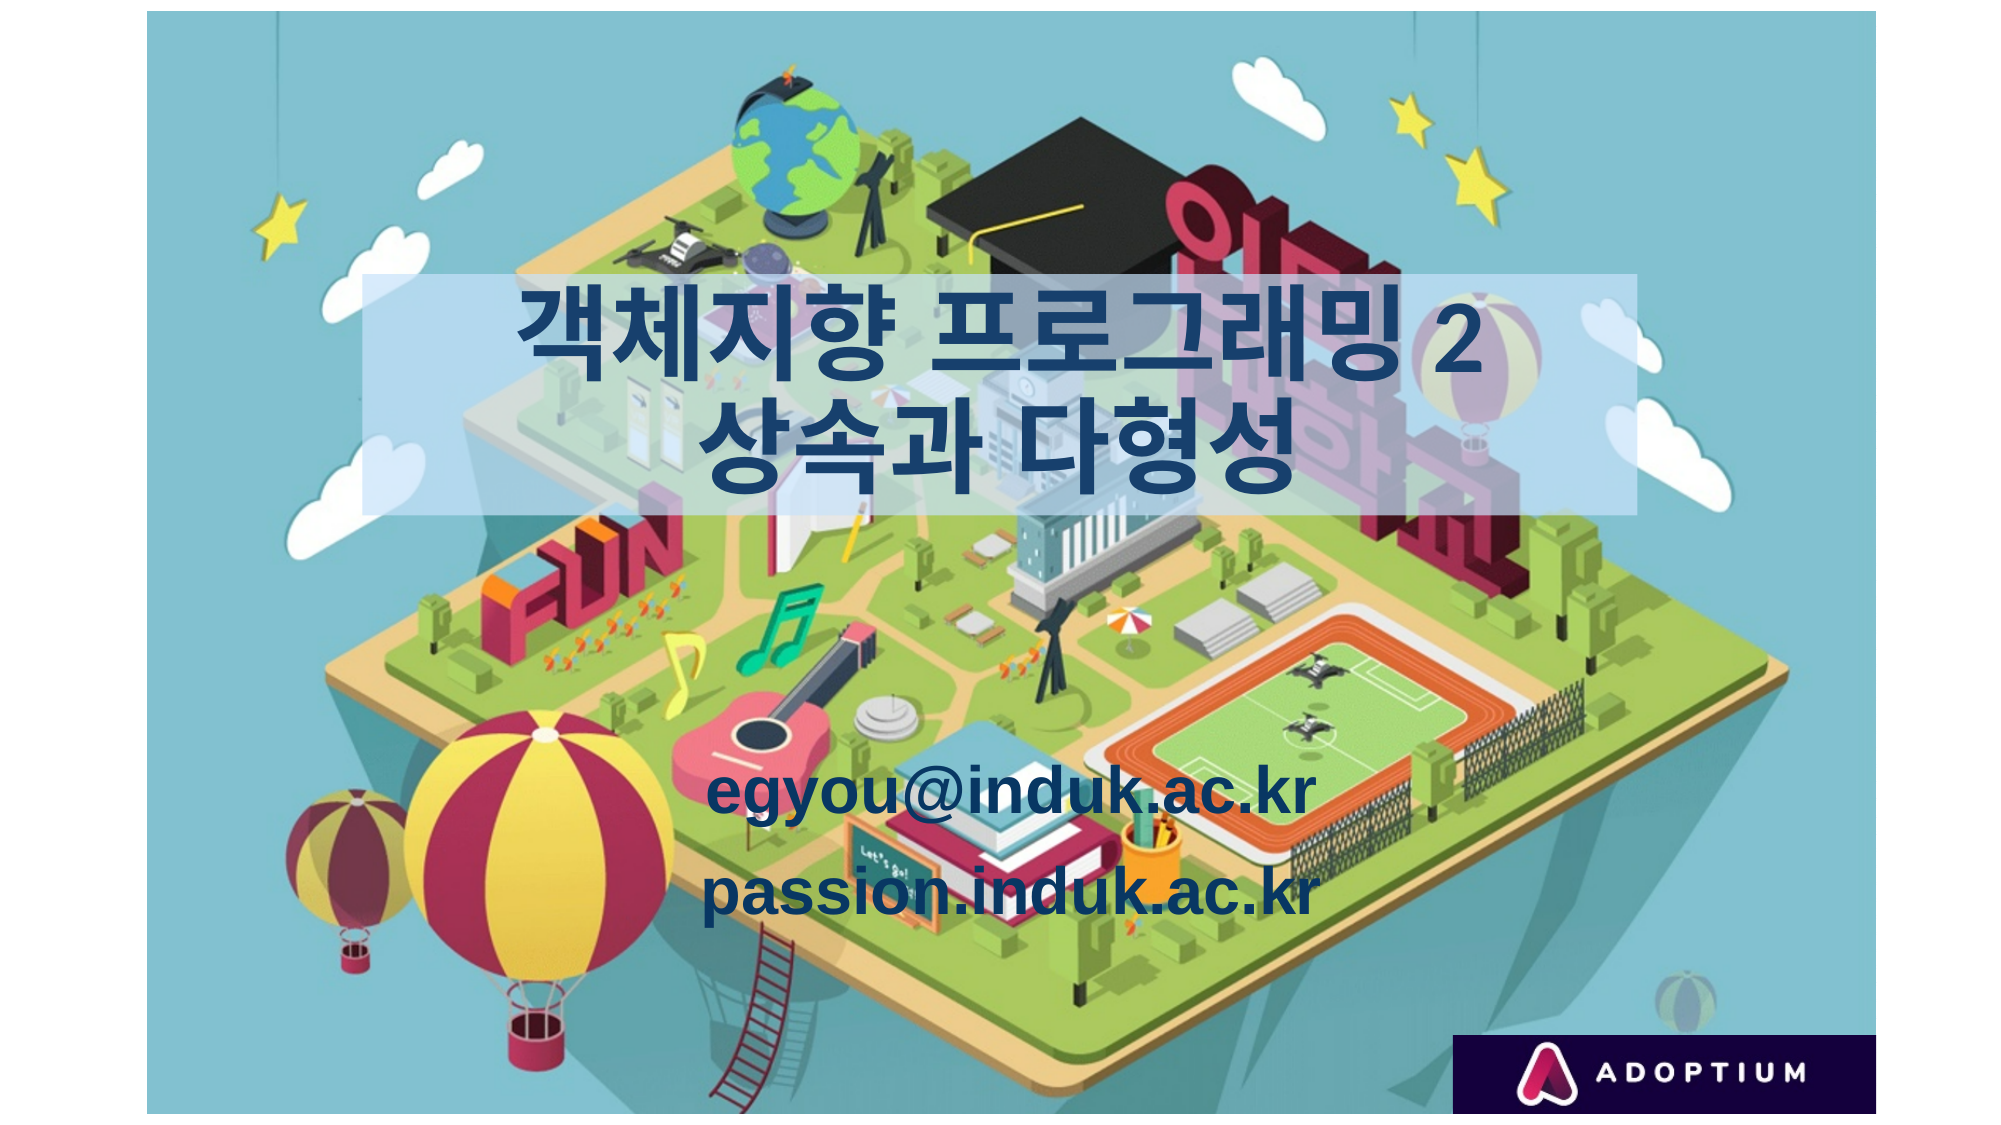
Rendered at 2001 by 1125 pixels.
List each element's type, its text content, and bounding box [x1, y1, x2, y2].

subtitle egyou@induk.ac.kr passion.induk.ac.kr [587, 730, 1436, 944]
title 객체지향 프로그래밍2 상속과 다형성 [362, 274, 1638, 516]
picture [147, 11, 1877, 1114]
